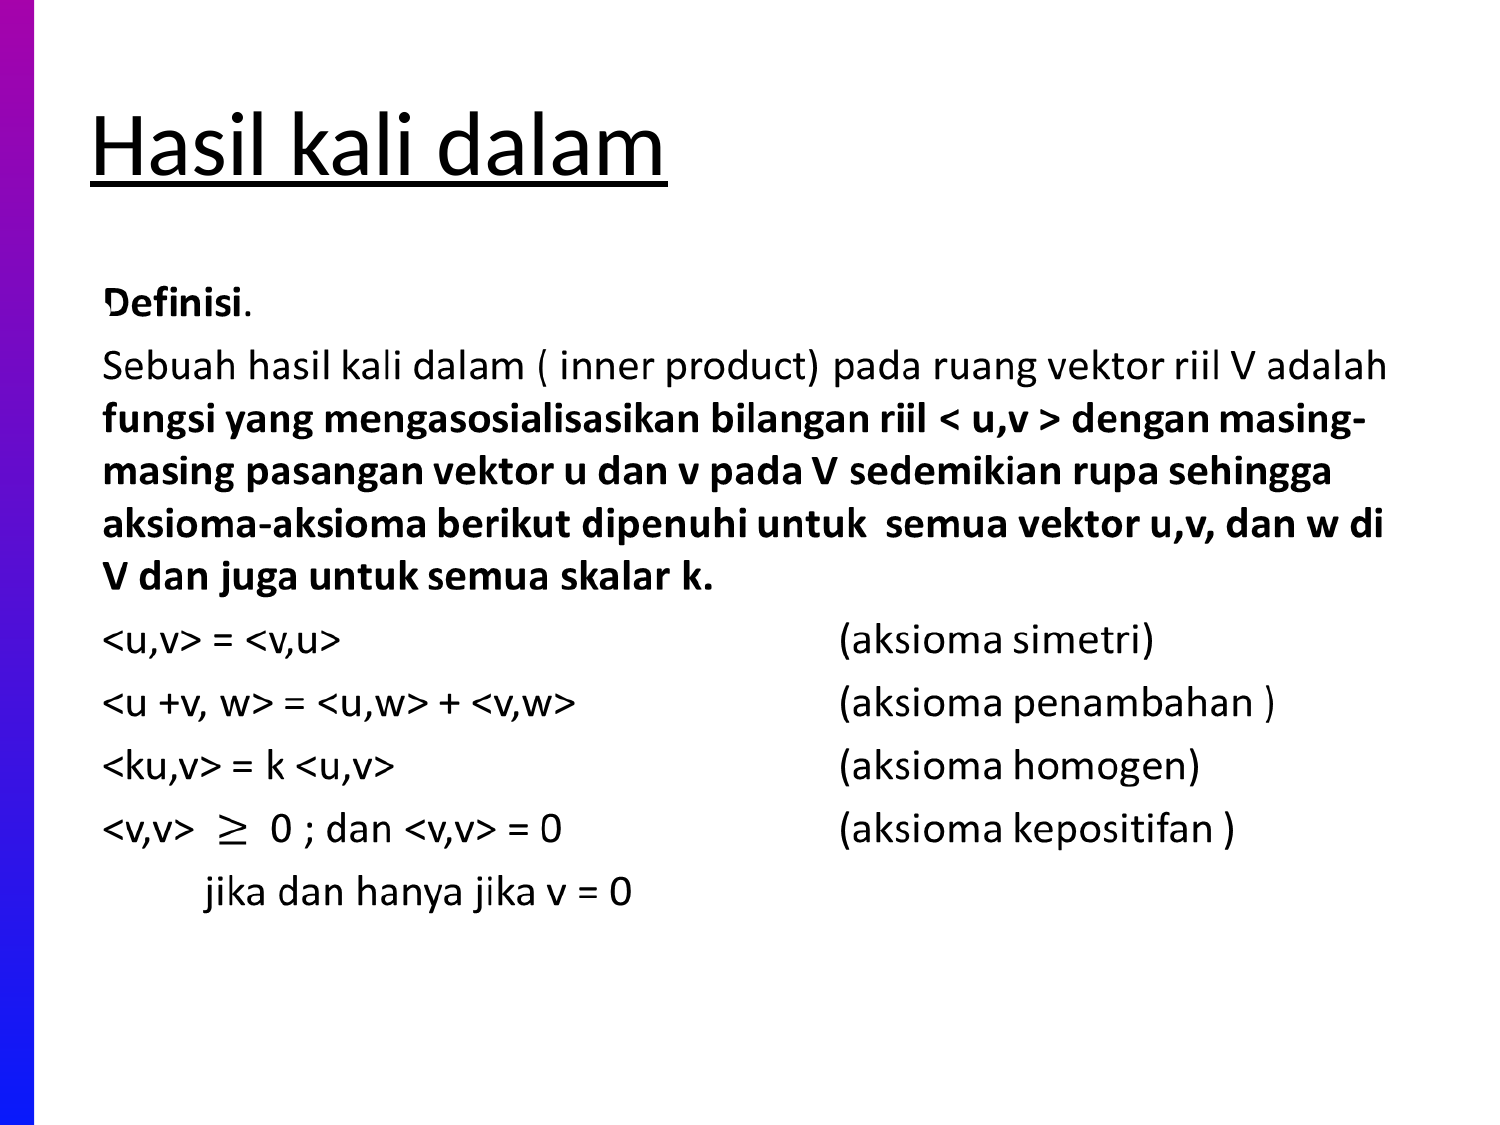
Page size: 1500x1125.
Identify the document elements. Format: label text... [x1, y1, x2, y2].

title Hasil kali dalam [75, 45, 1425, 233]
list [75, 262, 1425, 1005]
